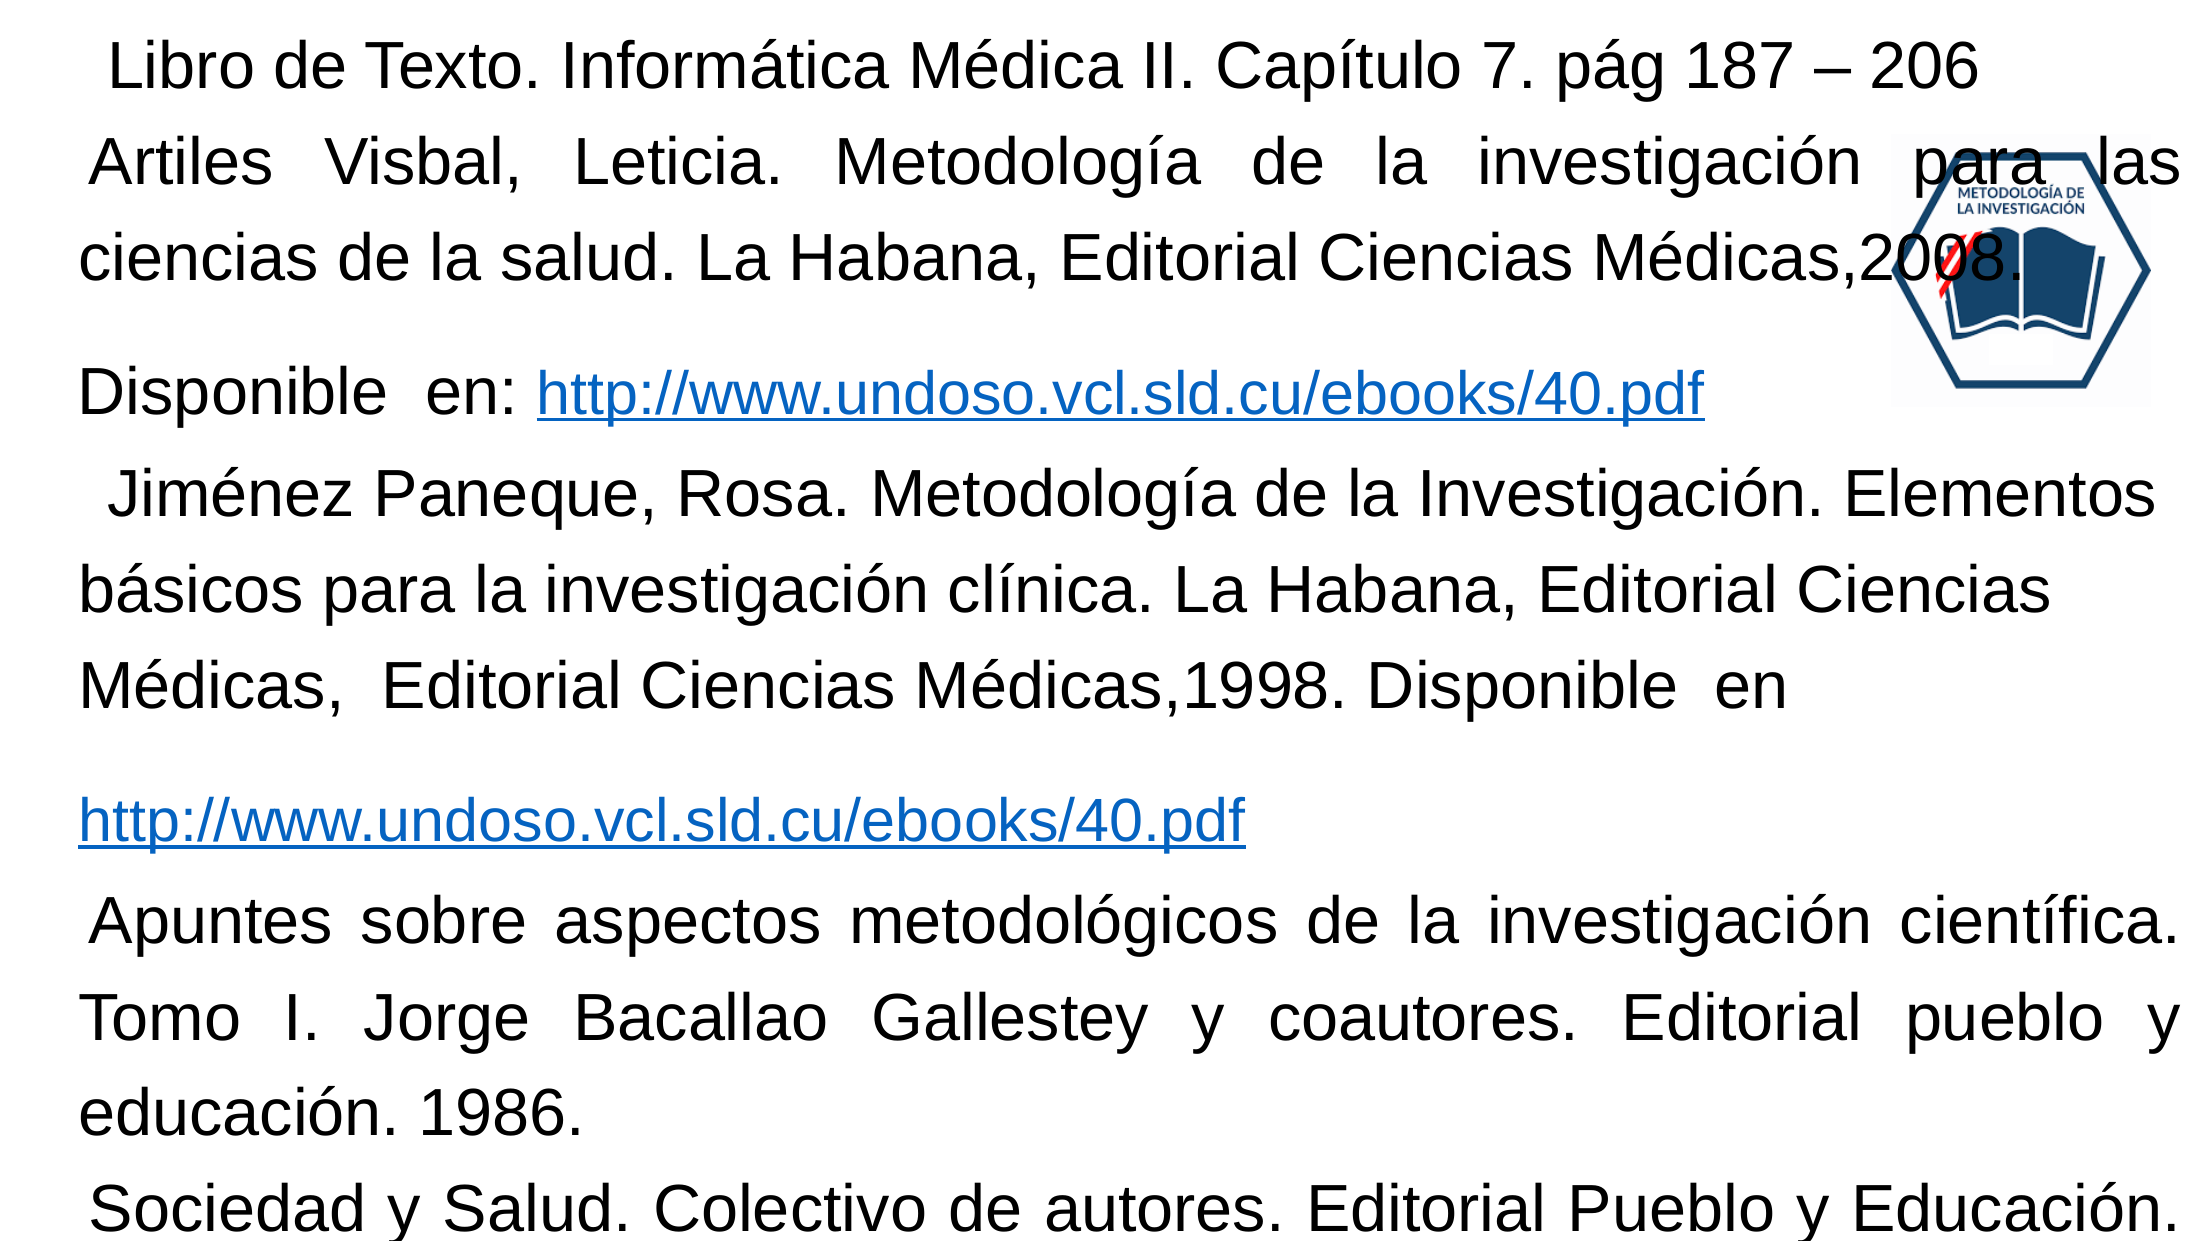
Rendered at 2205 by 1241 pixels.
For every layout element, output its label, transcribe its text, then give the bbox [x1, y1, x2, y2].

text_box Libro de Texto. Informática Médica II. Capítulo 7. pág 187 – 206 Artiles Visbal, Leticia. Metodología de la investigación para las ciencias de la salud. La Habana, Editorial Ciencias Médicas,2008. Disponible en: http://www.undoso.vcl.sld.cu/ebooks/40.pdf Jiménez Paneque, Rosa. Metodología de la Investigación. Elementos básicos para la investigación clínica. La Habana, Editorial Ciencias Médicas, Editorial Ciencias Médicas,1998. Disponible en http://www.undoso.vcl.sld.cu/ebooks/40.pdf Apuntes sobre aspectos metodológicos de la investigación científica. Tomo I. Jorge Bacallao Gallestey y coautores. Editorial pueblo y educación. 1986. Sociedad y Salud. Colectivo de autores. Editorial Pueblo y Educación. 1986. [0, 0, 2205, 1241]
